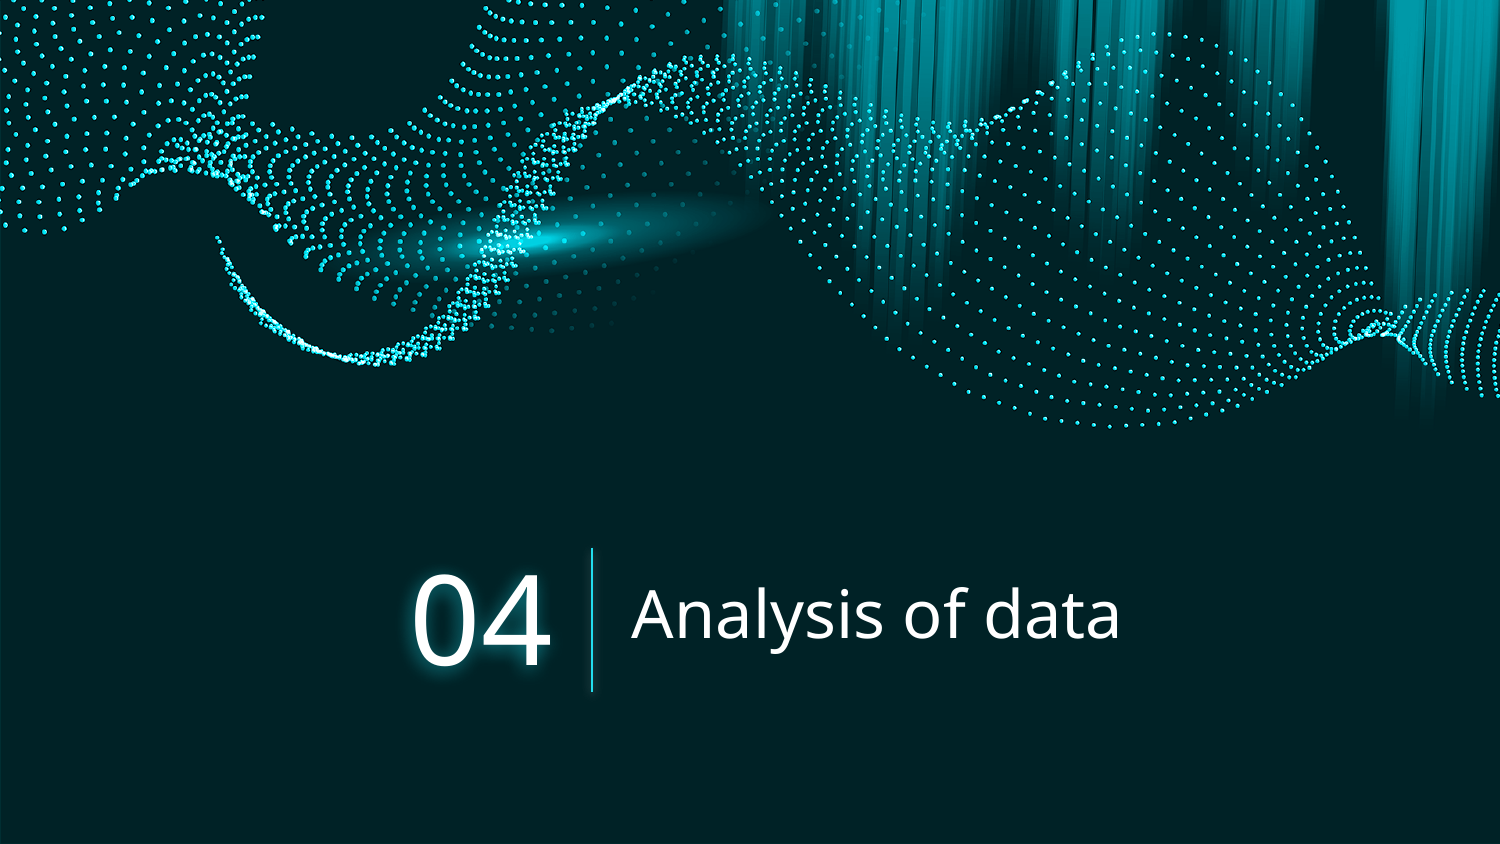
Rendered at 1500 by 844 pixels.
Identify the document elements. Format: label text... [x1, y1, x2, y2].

picture [0, 0, 1500, 844]
title Analysis of data [616, 564, 1244, 667]
title 04 [171, 539, 568, 693]
